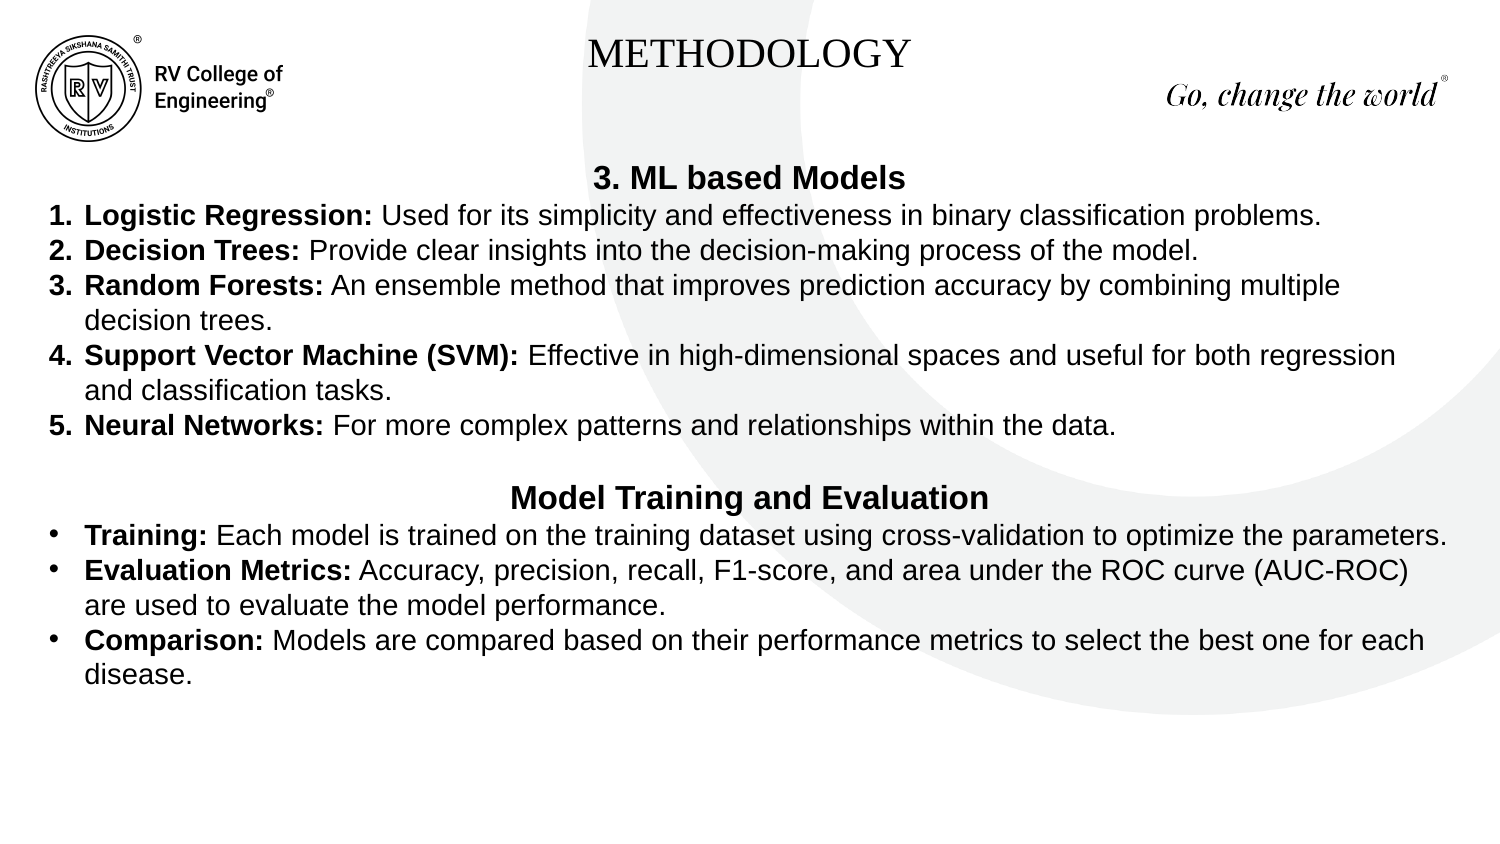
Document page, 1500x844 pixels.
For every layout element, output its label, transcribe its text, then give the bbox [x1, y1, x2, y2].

picture [0, 0, 1500, 844]
text_box METHODOLOGY [374, 18, 1125, 84]
text_box 3. ML based Models Logistic Regression: Used for its simplicity and effectiveness in binary classification problems. Decision Trees: Provide clear insights into the decision-making process of the model. Random Forests: An ensemble method that improves prediction accuracy by combining multiple decision trees. Support Vector Machine (SVM): Effective in high-dimensional spaces and useful for both regression and classification tasks. Neural Networks: For more complex patterns and relationships within the data. Model Training and Evaluation Training: Each model is trained on the training dataset using cross-validation to optimize the parameters. Evaluation Metrics: Accuracy, precision, recall, F1-score, and area under the ROC curve (AUC-ROC) are used to evaluate the model performance. Comparison: Models are compared based on their performance metrics to select the best one for each disease. [34, 149, 1466, 734]
